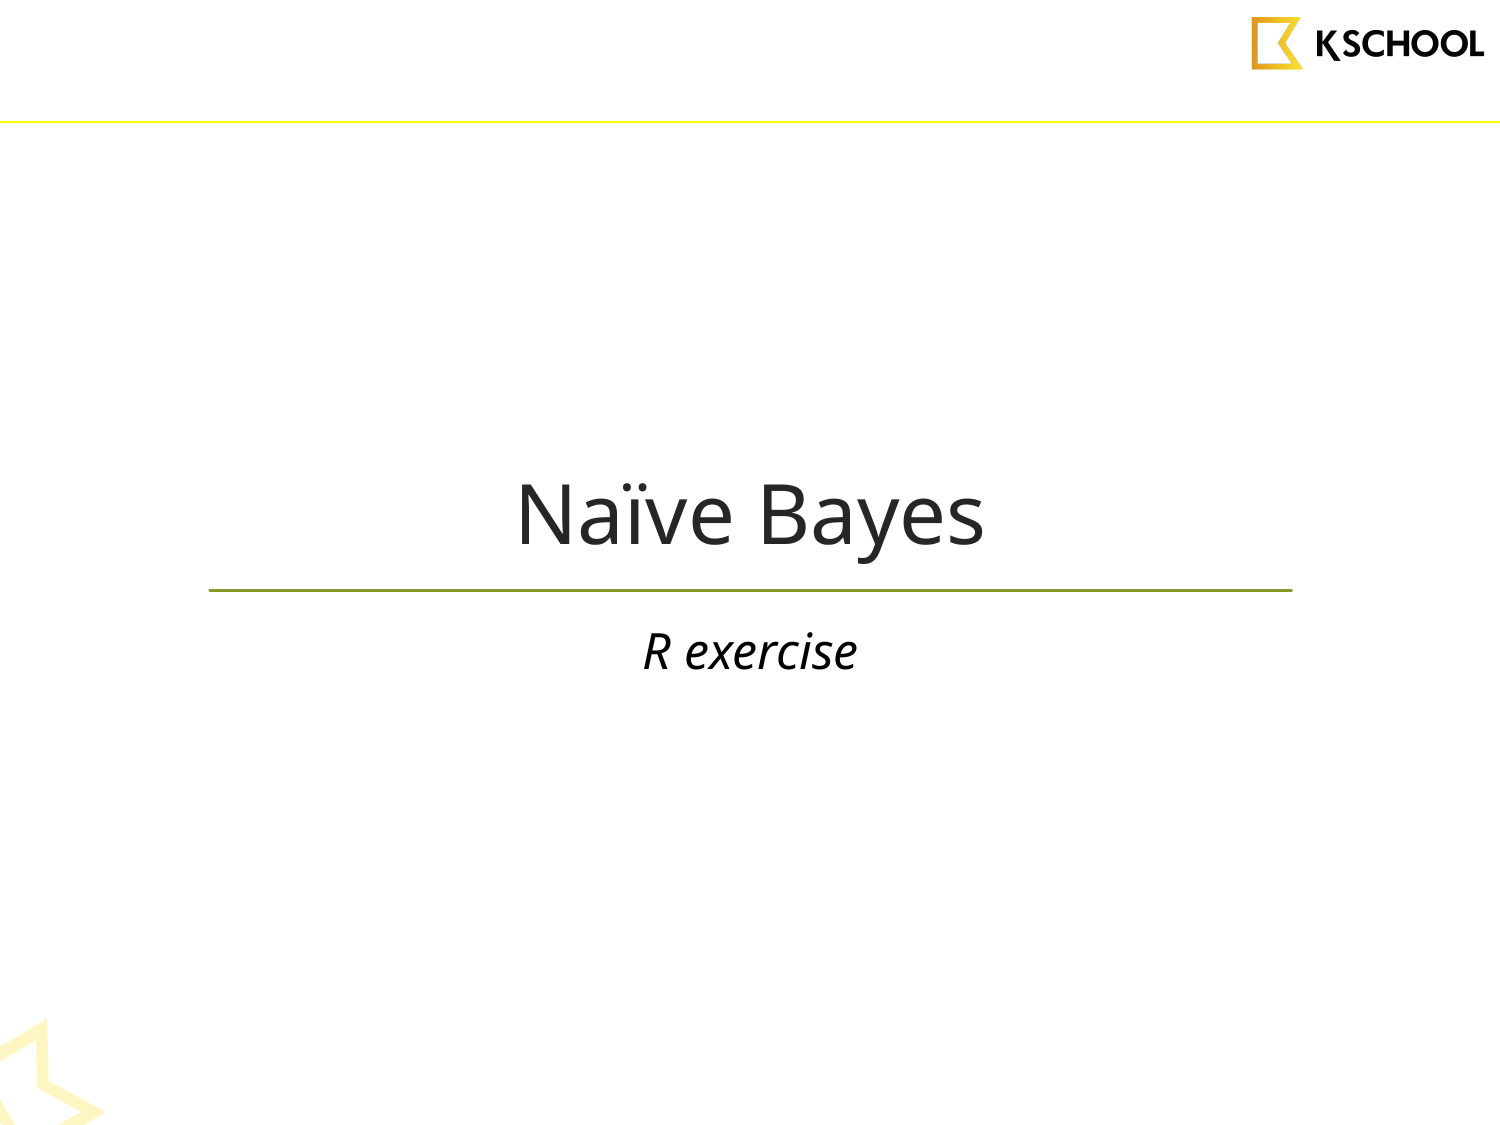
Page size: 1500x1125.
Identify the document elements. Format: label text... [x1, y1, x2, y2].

list R exercise [209, 612, 1292, 792]
title Naïve Bayes [209, 269, 1292, 569]
picture [0, 1014, 108, 1125]
picture [1245, 8, 1493, 77]
